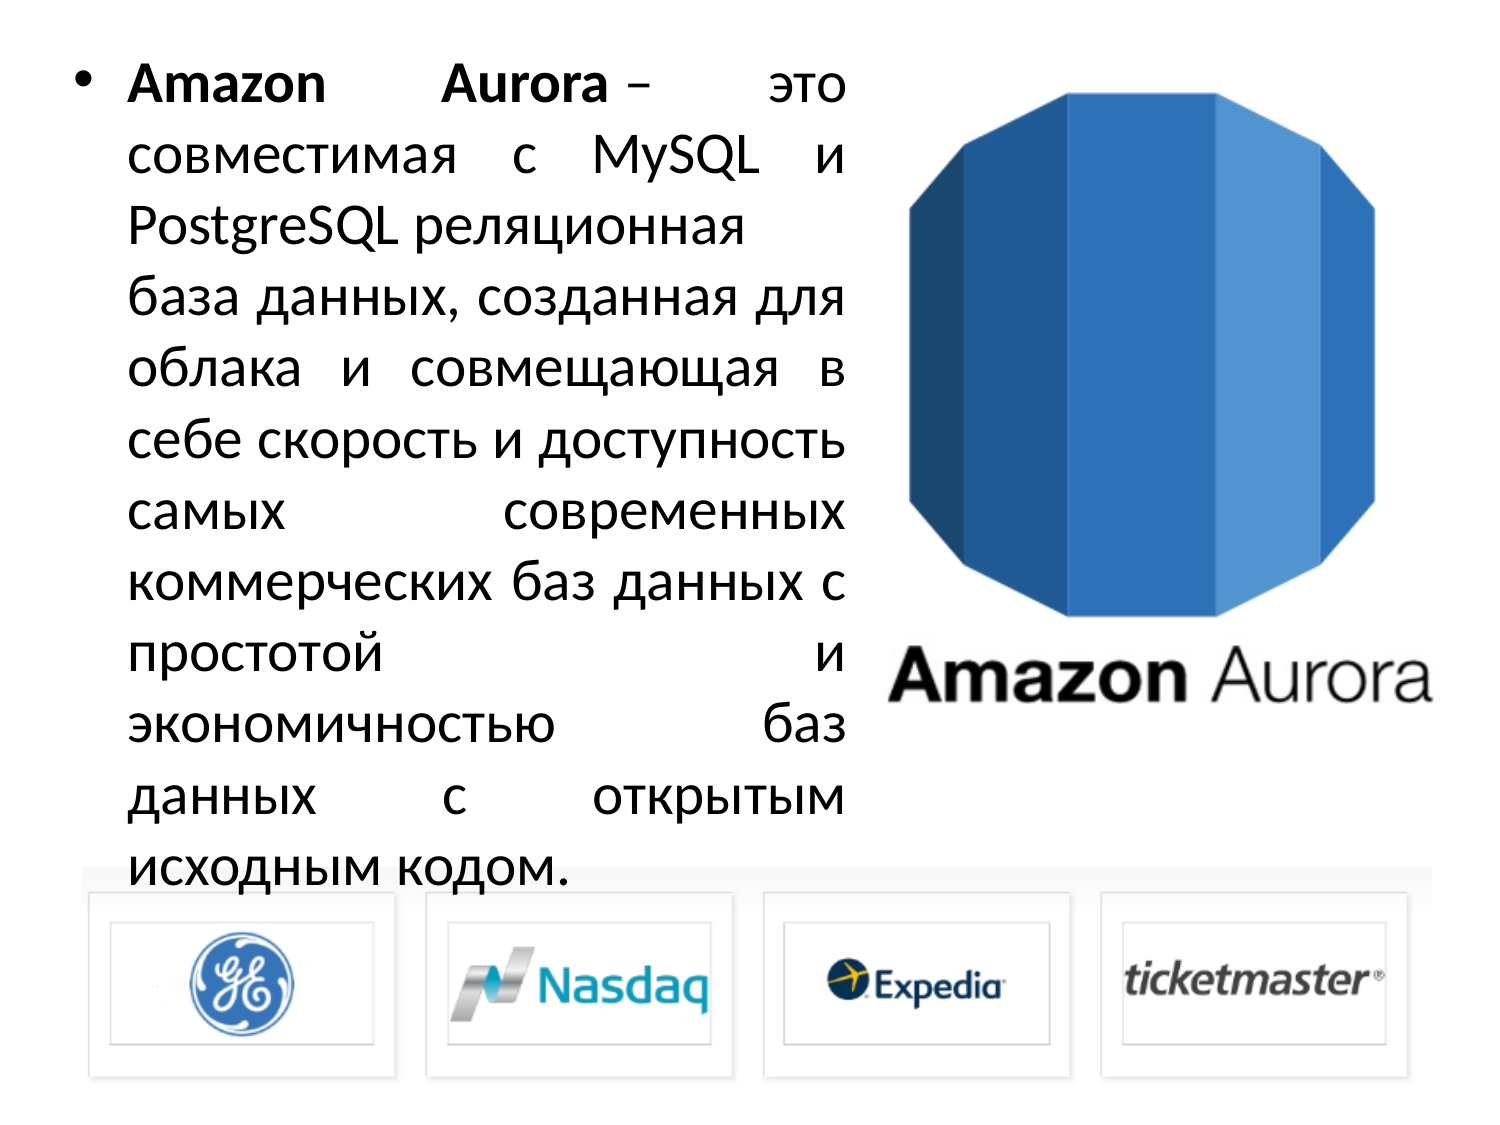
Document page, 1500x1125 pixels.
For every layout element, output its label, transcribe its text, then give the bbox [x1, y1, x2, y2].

picture [81, 866, 1432, 1091]
picture [878, 70, 1444, 718]
list Amazon Aurora – это совместимая с MySQL и PostgreSQL реляционная база данных, созданная для облака и совмещающая в себе скорость и доступность самых современных коммерческих баз данных с простотой и экономичностью баз данных с открытым исходным кодом. [58, 35, 863, 982]
